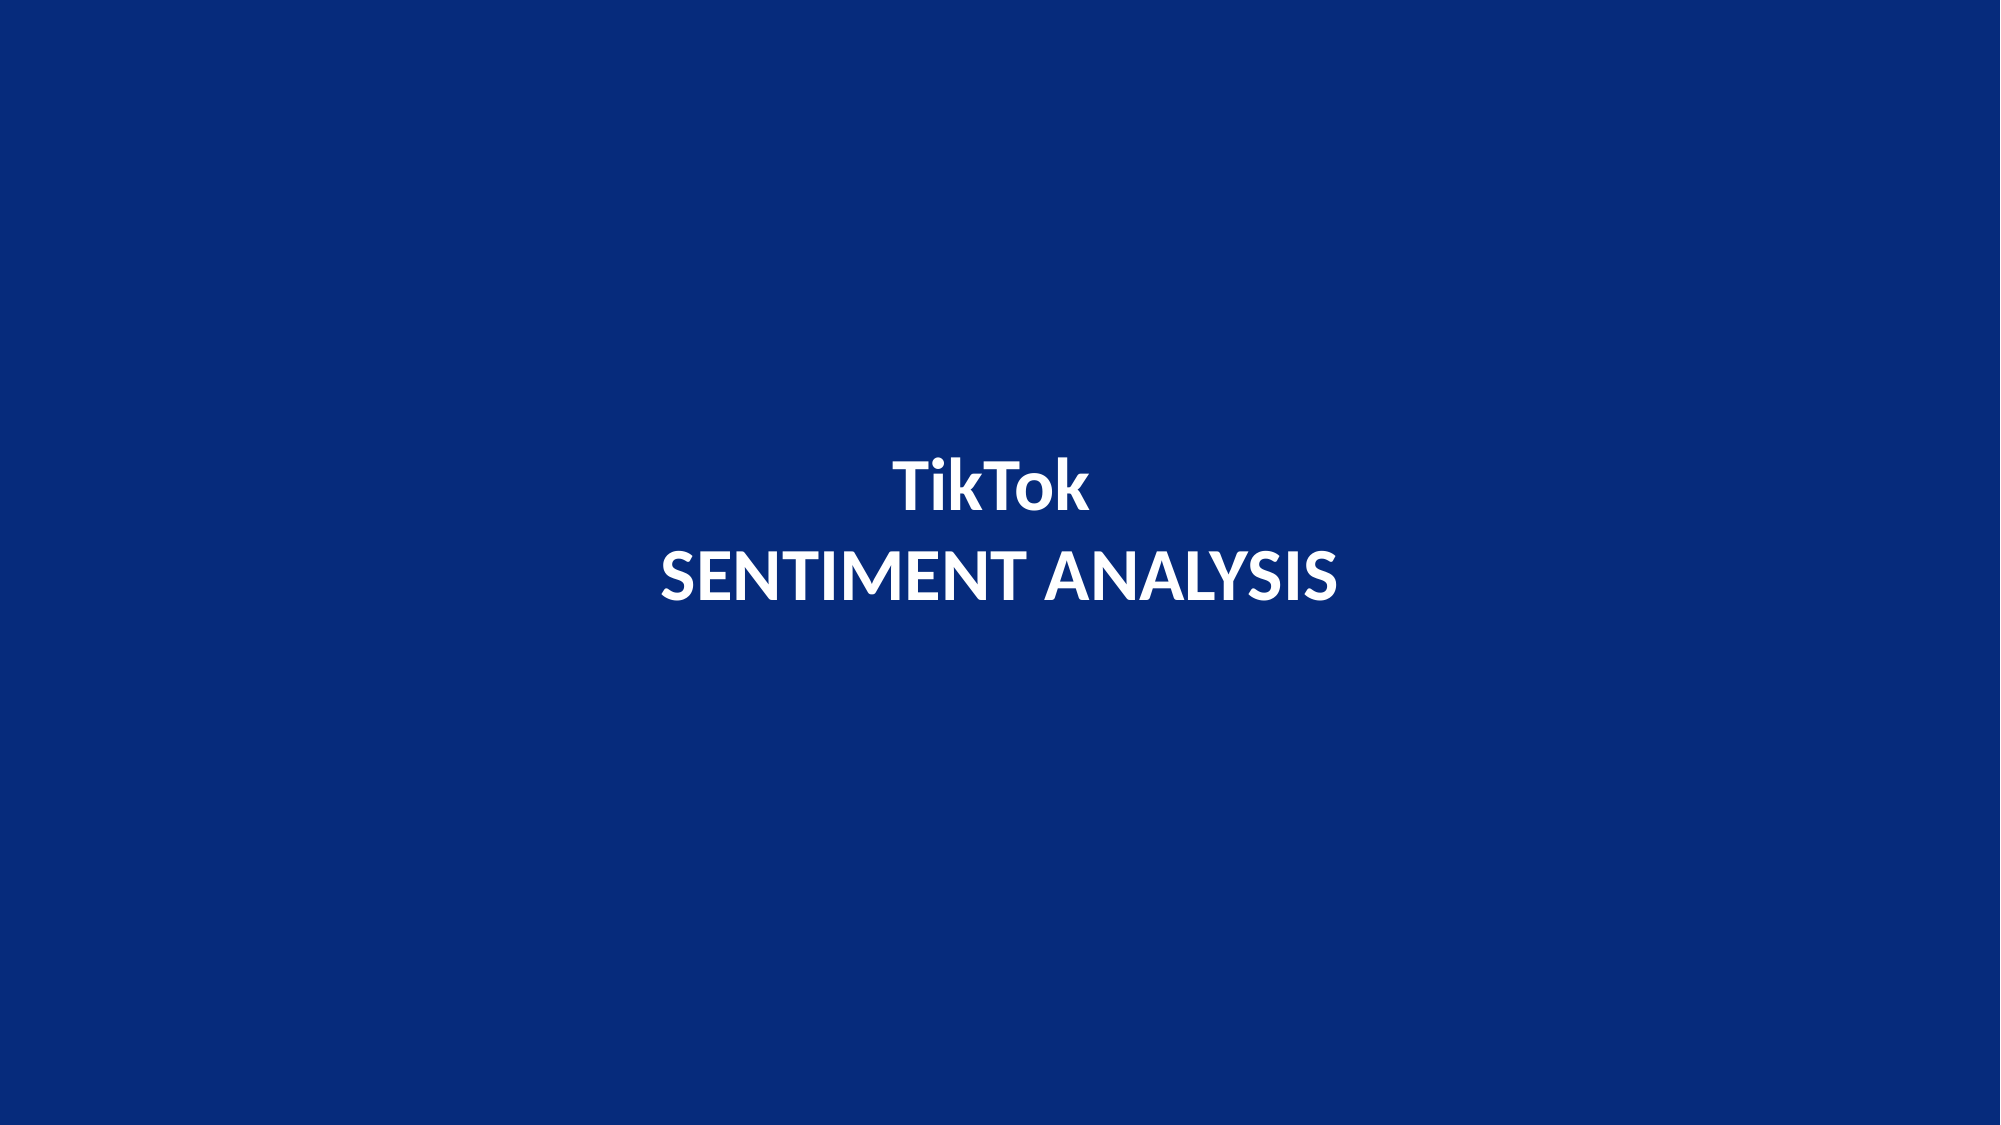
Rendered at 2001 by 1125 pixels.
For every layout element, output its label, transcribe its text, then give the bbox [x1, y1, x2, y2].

text_box TikTok SENTIMENT ANALYSIS [414, 427, 1586, 713]
